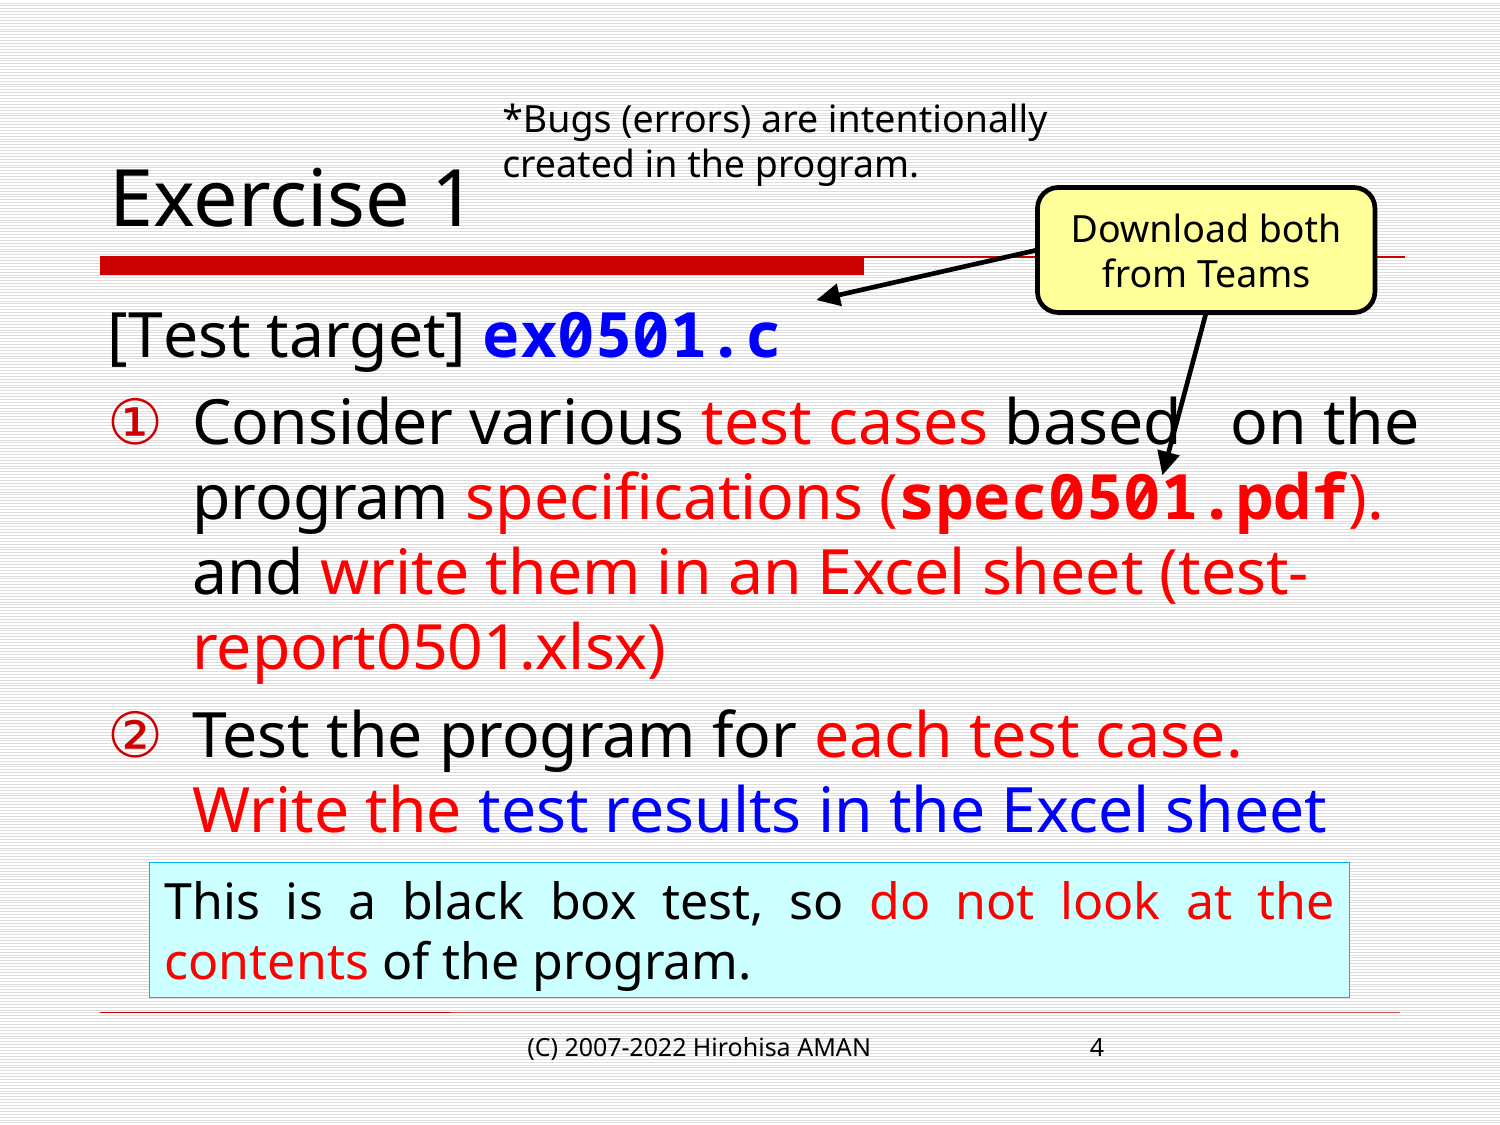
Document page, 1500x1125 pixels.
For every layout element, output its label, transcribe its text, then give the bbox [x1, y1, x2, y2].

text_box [816, 249, 1038, 301]
slide_number 4 [1074, 1024, 1401, 1103]
text_box *Bugs (errors) are intentionally created in the program. [487, 87, 1138, 193]
title Exercise 1 [93, 49, 1407, 250]
text_box Download both from Teams [1035, 185, 1378, 315]
text_box This is a black box test, so do not look at the contents of the program. [149, 862, 1350, 998]
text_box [1162, 312, 1207, 476]
footer (C) 2007-2022 Hirohisa AMAN [512, 1024, 988, 1103]
list [Test target] ex0501.c Consider various test cases based on the program specifications (spec0501.pdf). and write them in an Excel sheet (test-report0501.xlsx) Test the program for each test case. Write the test results in the Excel sheet [92, 287, 1438, 988]
